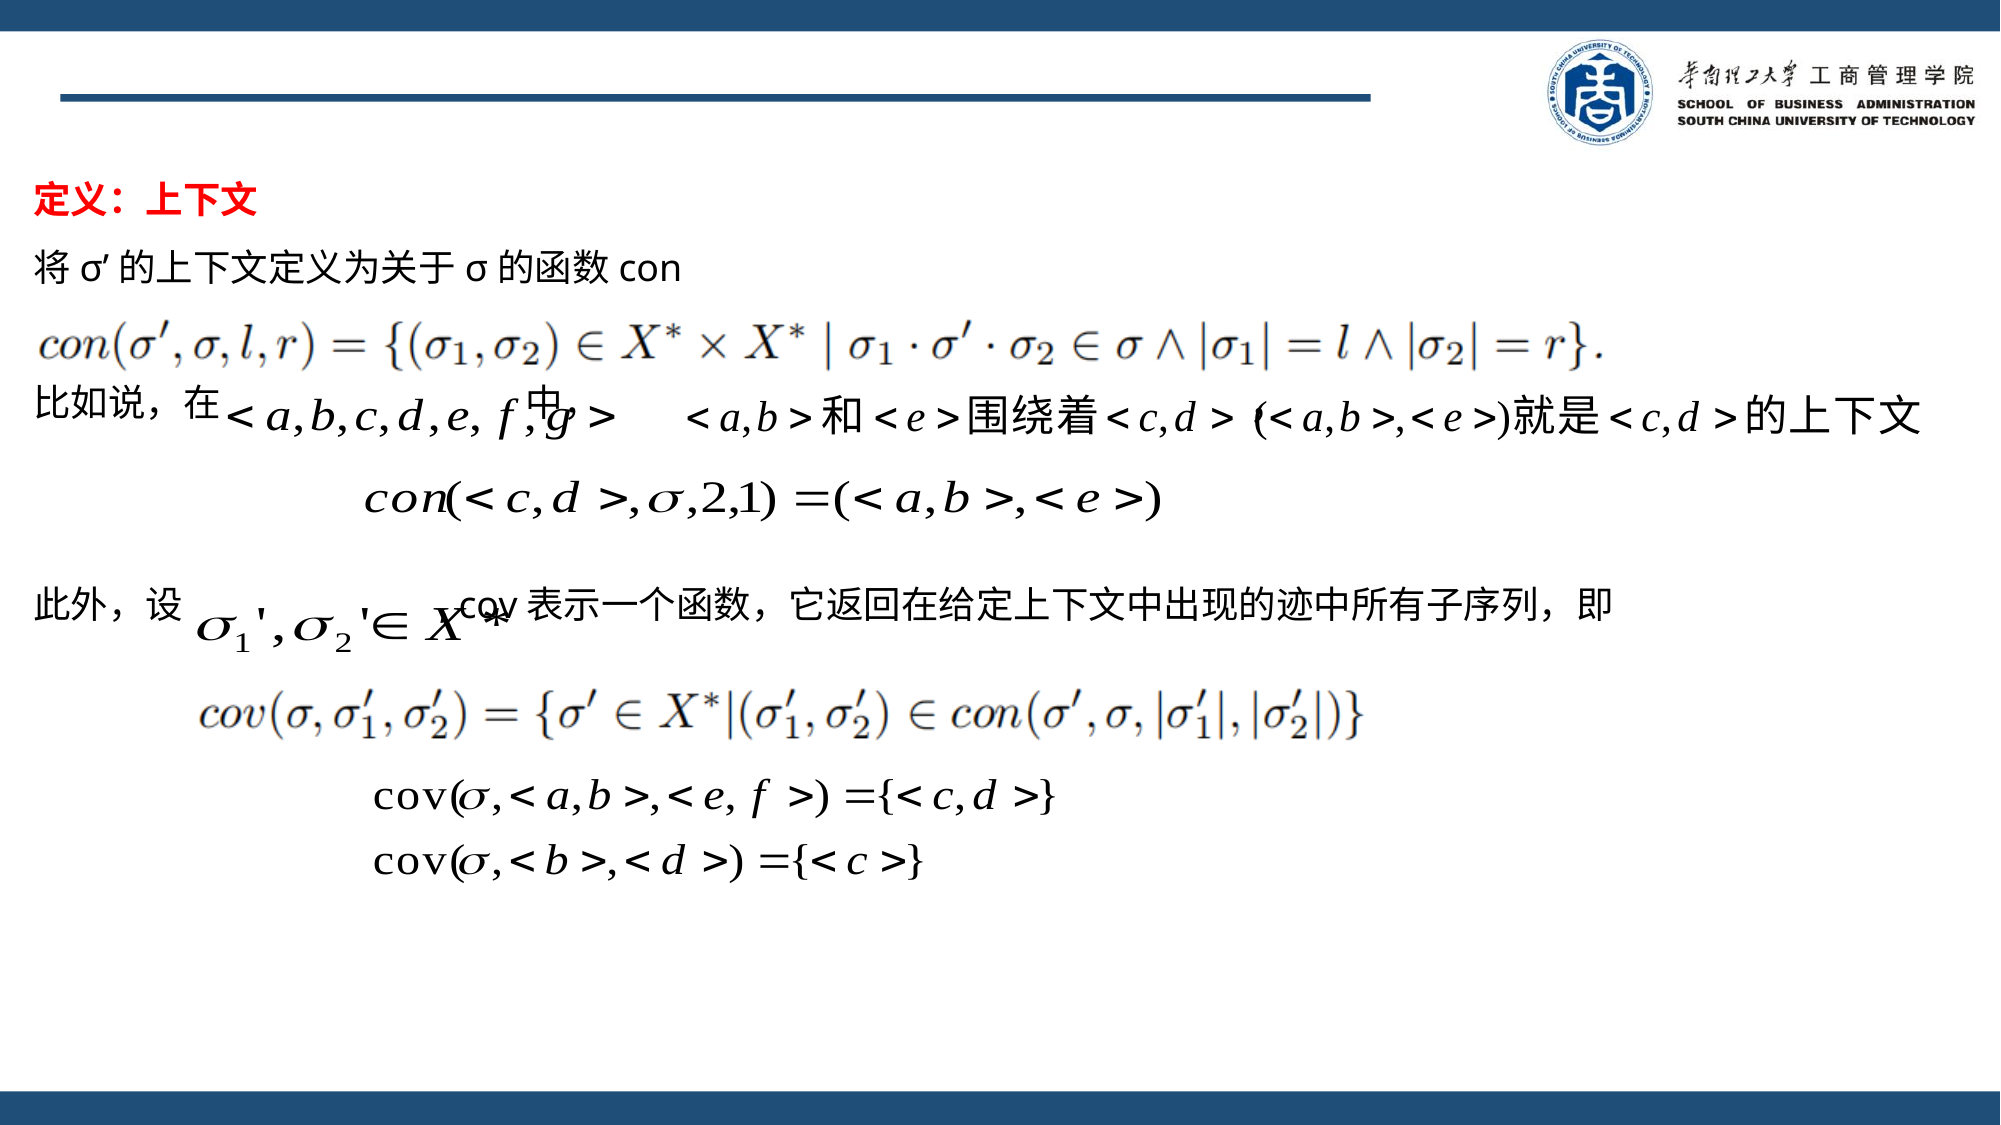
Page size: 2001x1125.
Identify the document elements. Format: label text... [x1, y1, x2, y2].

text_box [188, 591, 518, 661]
text_box [0, 0, 2000, 33]
text_box 定义：上下文 将σ’的上下文定义为关于σ的函数con 比如说，在 中， 此外，设 , cov表示一个函数，它返回在给定上下文中出现的迹中所有子序列，即 [18, 101, 1986, 634]
picture [32, 317, 1624, 376]
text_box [679, 388, 1924, 450]
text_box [218, 389, 624, 450]
picture [1536, 31, 2000, 153]
text_box [0, 1090, 2000, 1125]
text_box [366, 770, 1066, 893]
text_box [59, 93, 1372, 101]
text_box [356, 470, 1173, 531]
picture [197, 678, 1371, 753]
